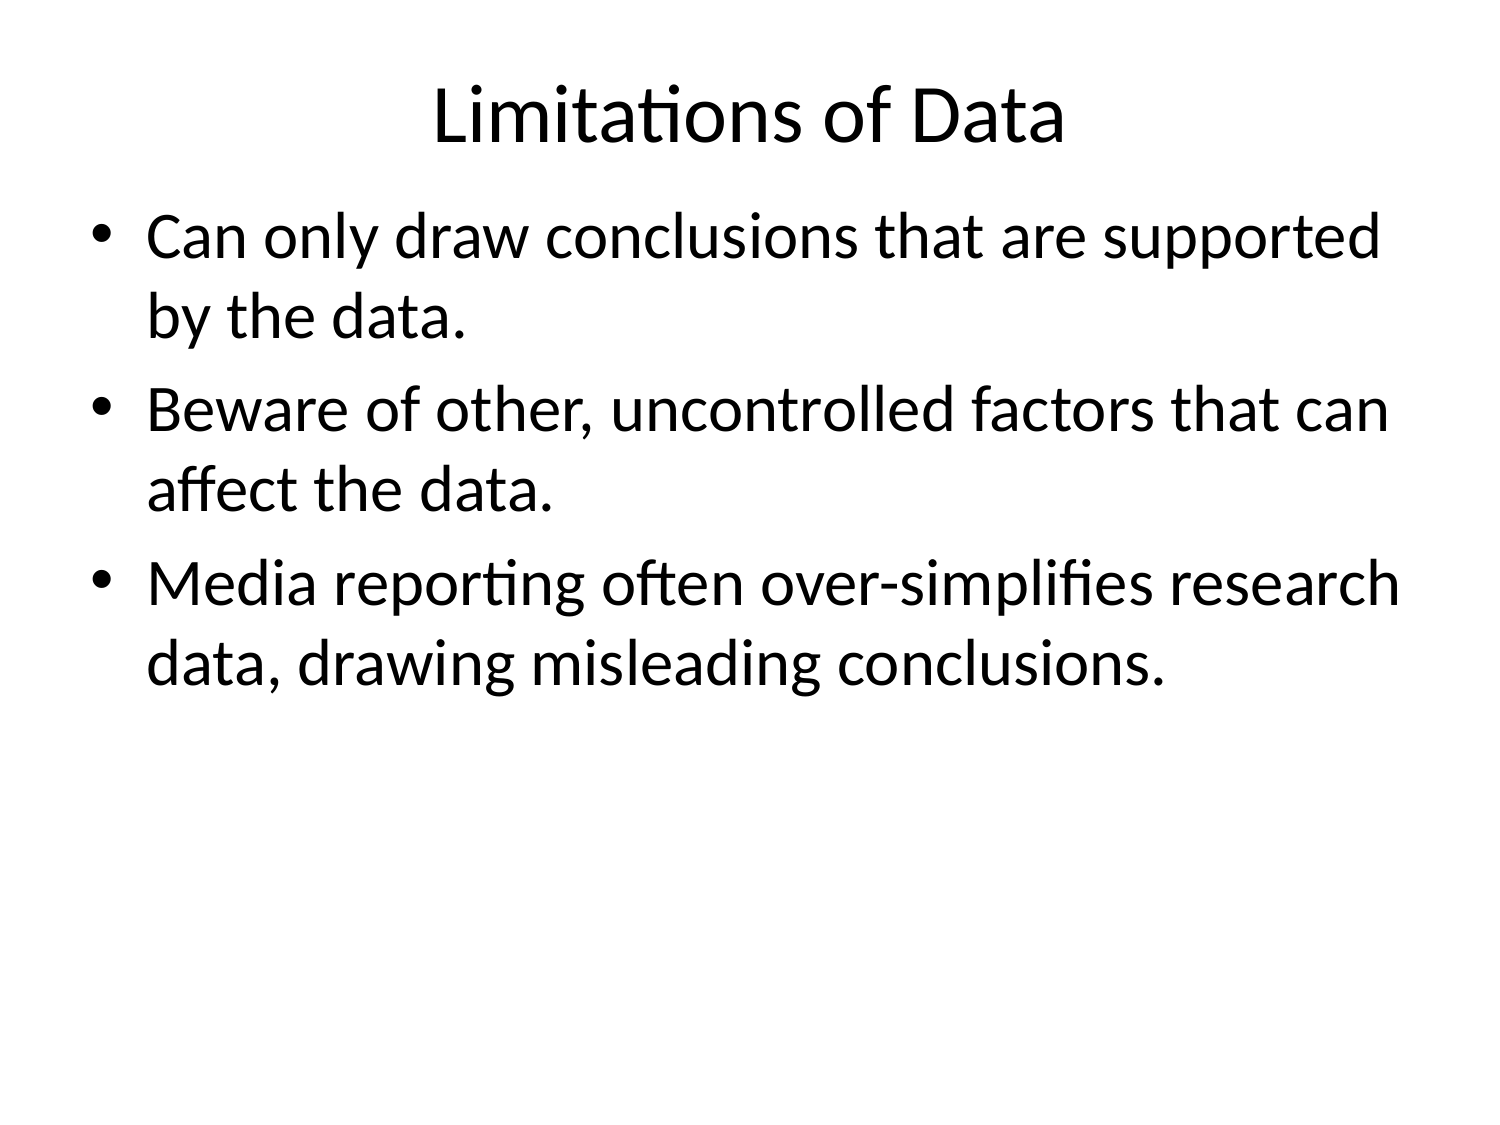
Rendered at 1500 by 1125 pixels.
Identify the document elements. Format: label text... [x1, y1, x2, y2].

title Limitations of Data [75, 45, 1425, 173]
list Can only draw conclusions that are supported by the data. Beware of other, uncontrolled factors that can affect the data. Media reporting often over-simplifies research data, drawing misleading conclusions. [75, 184, 1425, 1005]
